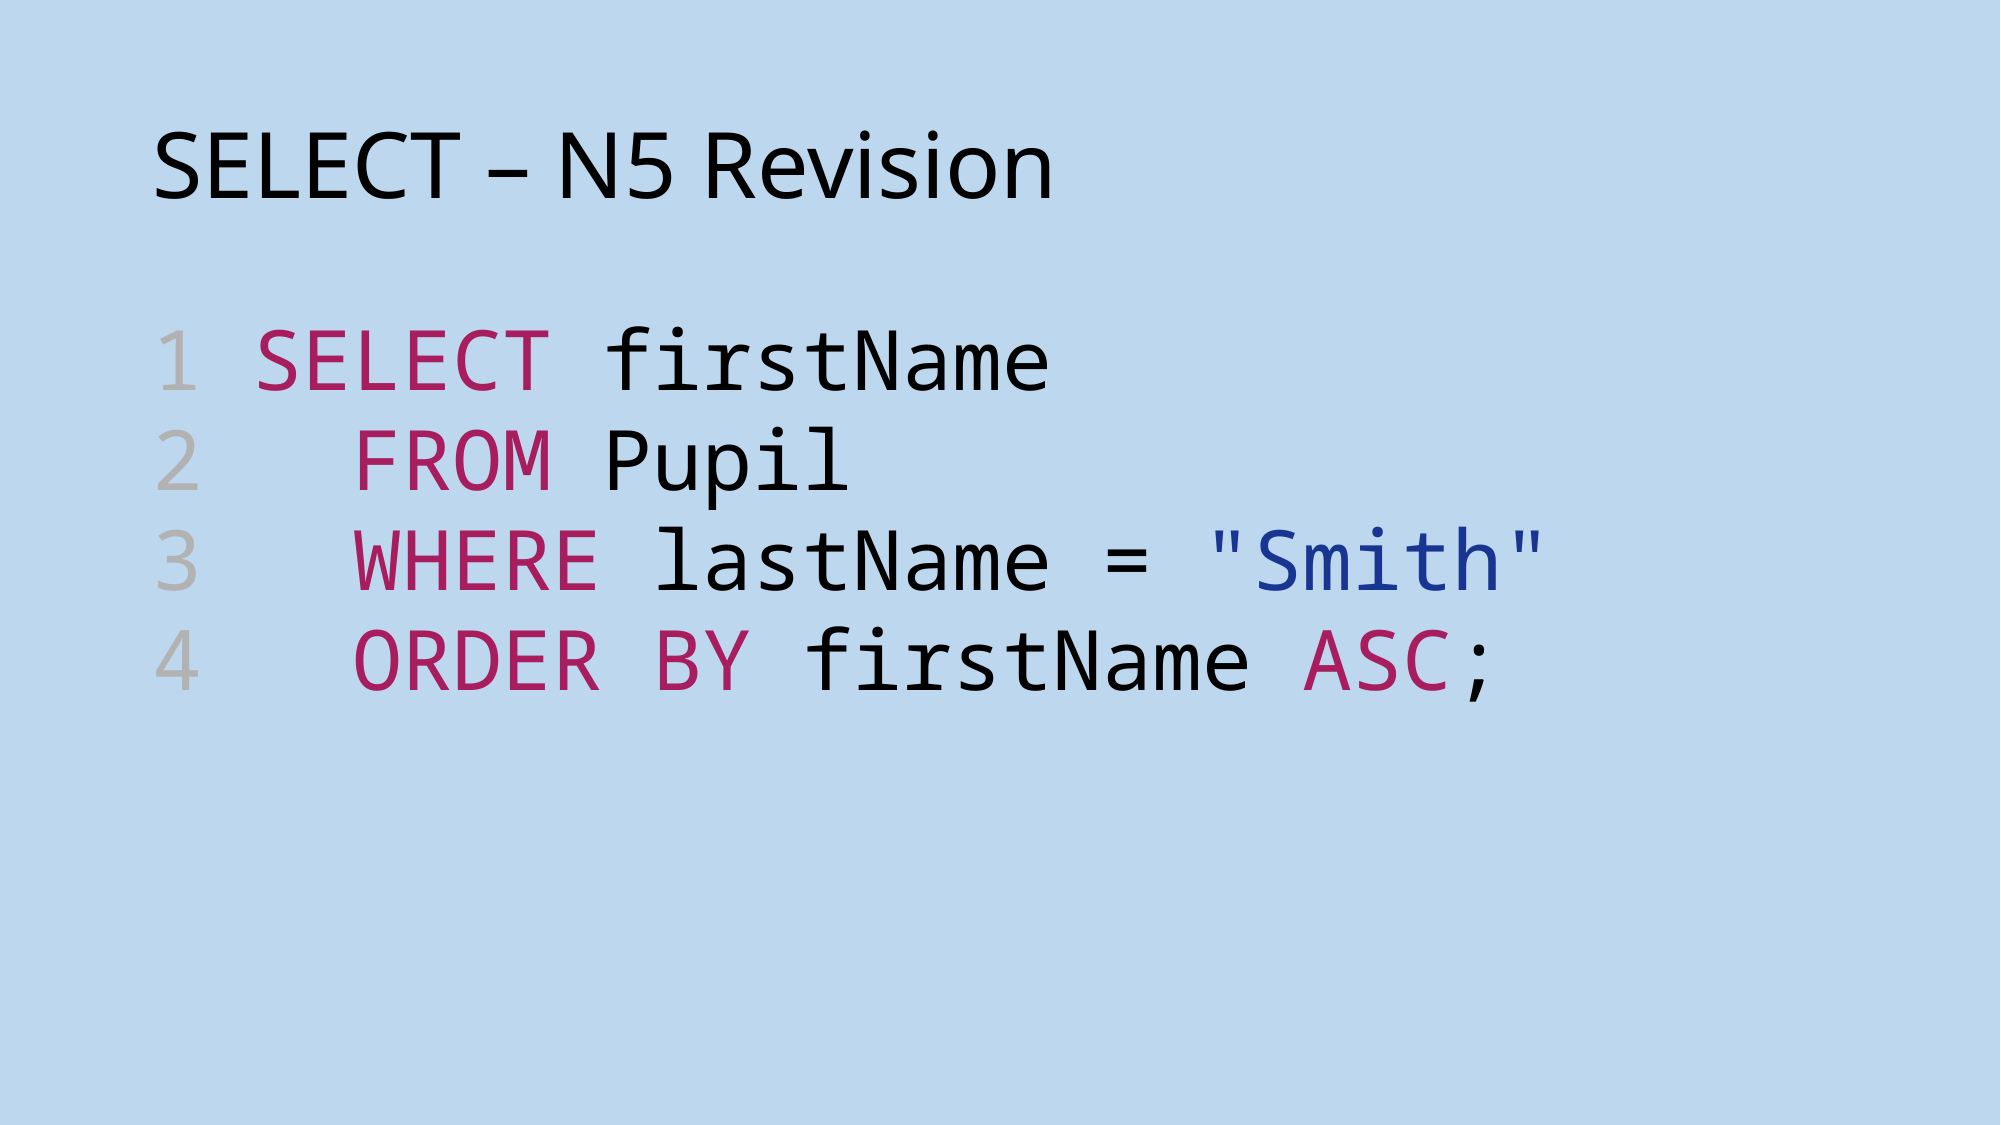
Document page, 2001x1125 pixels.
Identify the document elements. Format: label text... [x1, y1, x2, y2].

title SELECT – N5 Revision [137, 59, 1863, 278]
list 1 SELECT firstName 2 FROM Pupil 3 WHERE lastName = "Smith" 4 ORDER BY firstName ASC; [137, 299, 1863, 1014]
